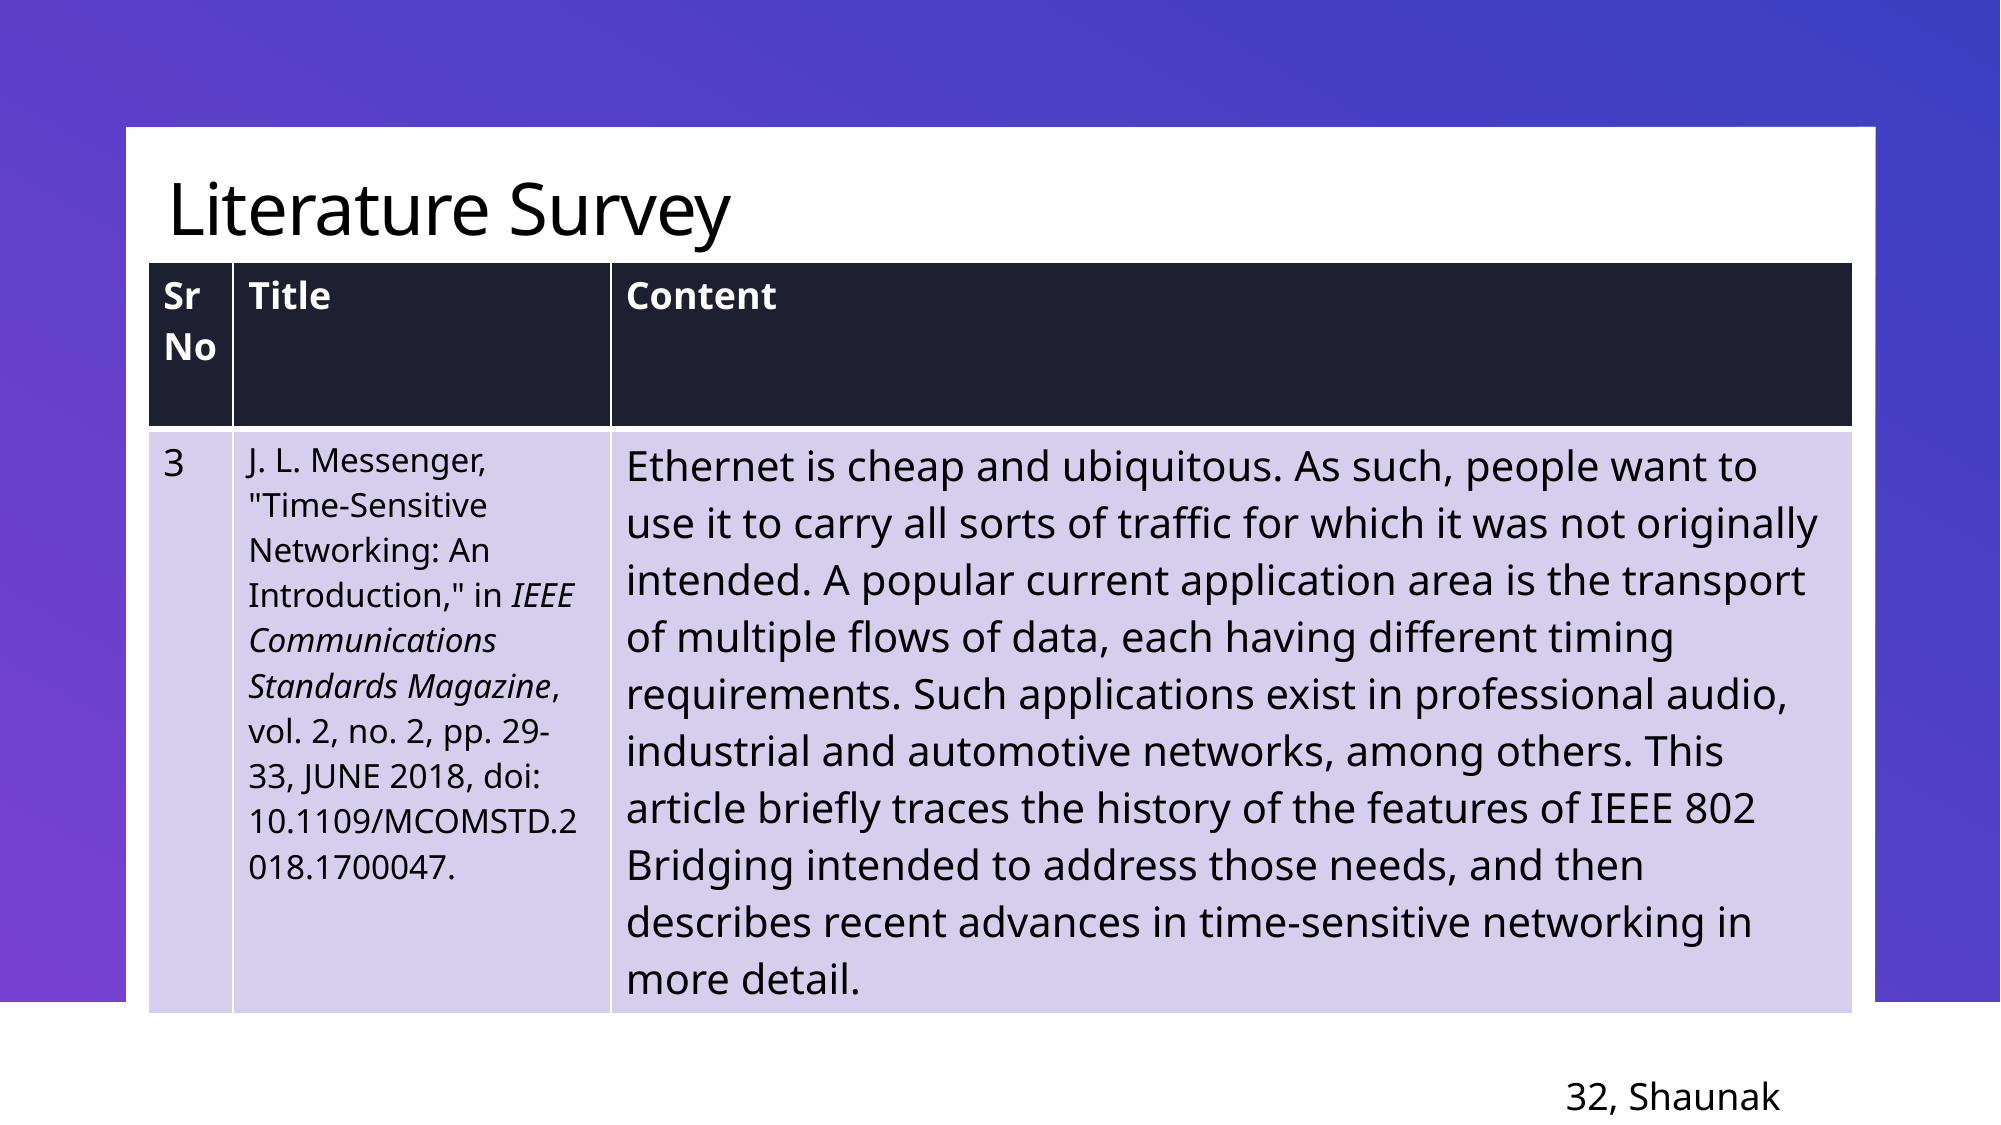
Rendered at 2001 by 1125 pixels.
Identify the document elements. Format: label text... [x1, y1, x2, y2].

table_cell Ethernet is cheap and ubiquitous. As such, people want to use it to carry all sorts of traffic for which it was not originally intended. A popular current application area is the transport of multiple flows of data, each having different timing requirements. Such applications exist in professional audio, industrial and automotive networks, among others. This article briefly traces the history of the features of IEEE 802 Bridging intended to address those needs, and then describes recent advances in time-sensitive networking in more detail. [612, 432, 1852, 1013]
table_header Sr No [149, 263, 232, 426]
table_header Title [234, 263, 610, 426]
text_box 32, Shaunak Deshpande [1550, 1065, 2000, 1125]
table_cell 3 [149, 432, 232, 1013]
table_header Content [612, 263, 1852, 426]
title Literature Survey [152, 161, 1653, 260]
table_cell J. L. Messenger, "Time-Sensitive Networking: An Introduction," in IEEE Communications Standards Magazine, vol. 2, no. 2, pp. 29-33, JUNE 2018, doi: 10.1109/MCOMSTD.2018.1700047. [234, 432, 610, 1013]
